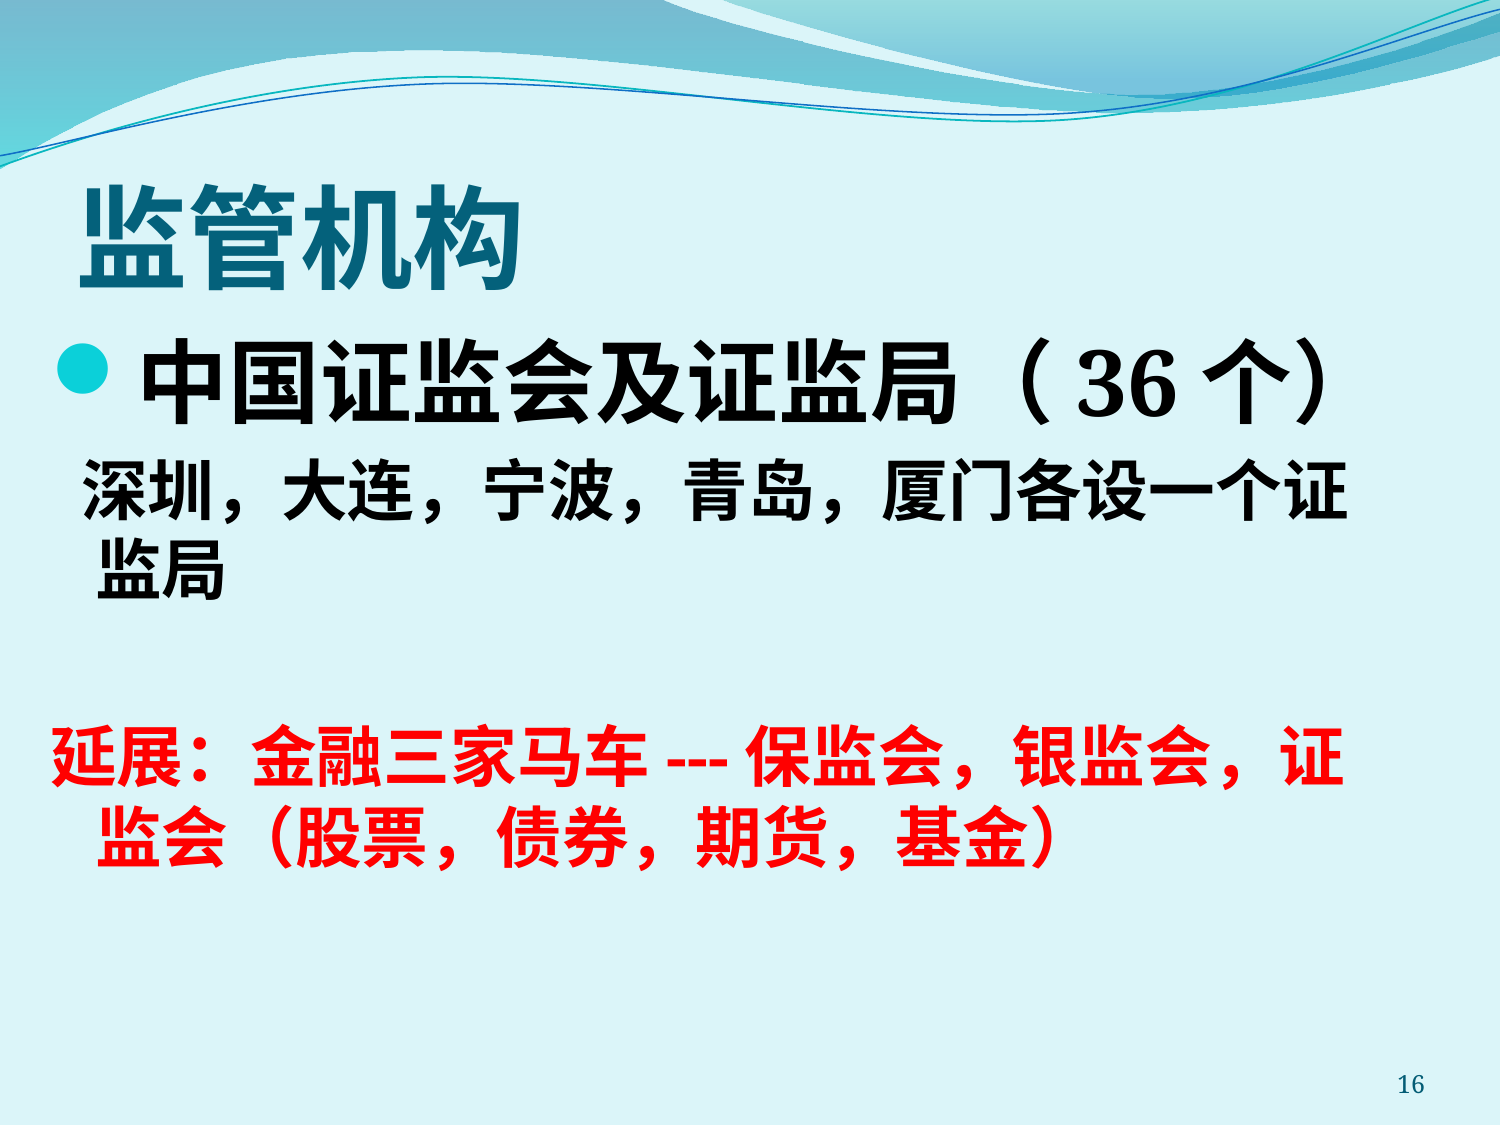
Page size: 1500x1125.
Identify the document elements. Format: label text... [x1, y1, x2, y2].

list 中国证监会及证监局（36个） 深圳，大连，宁波，青岛，厦门各设一个证监局 延展：金融三家马车---保监会，银监会，证 监会（股票，债券，期货，基金） [35, 317, 1425, 1038]
slide_number 16 [1299, 1042, 1425, 1103]
title 监管机构 [75, 115, 1425, 303]
